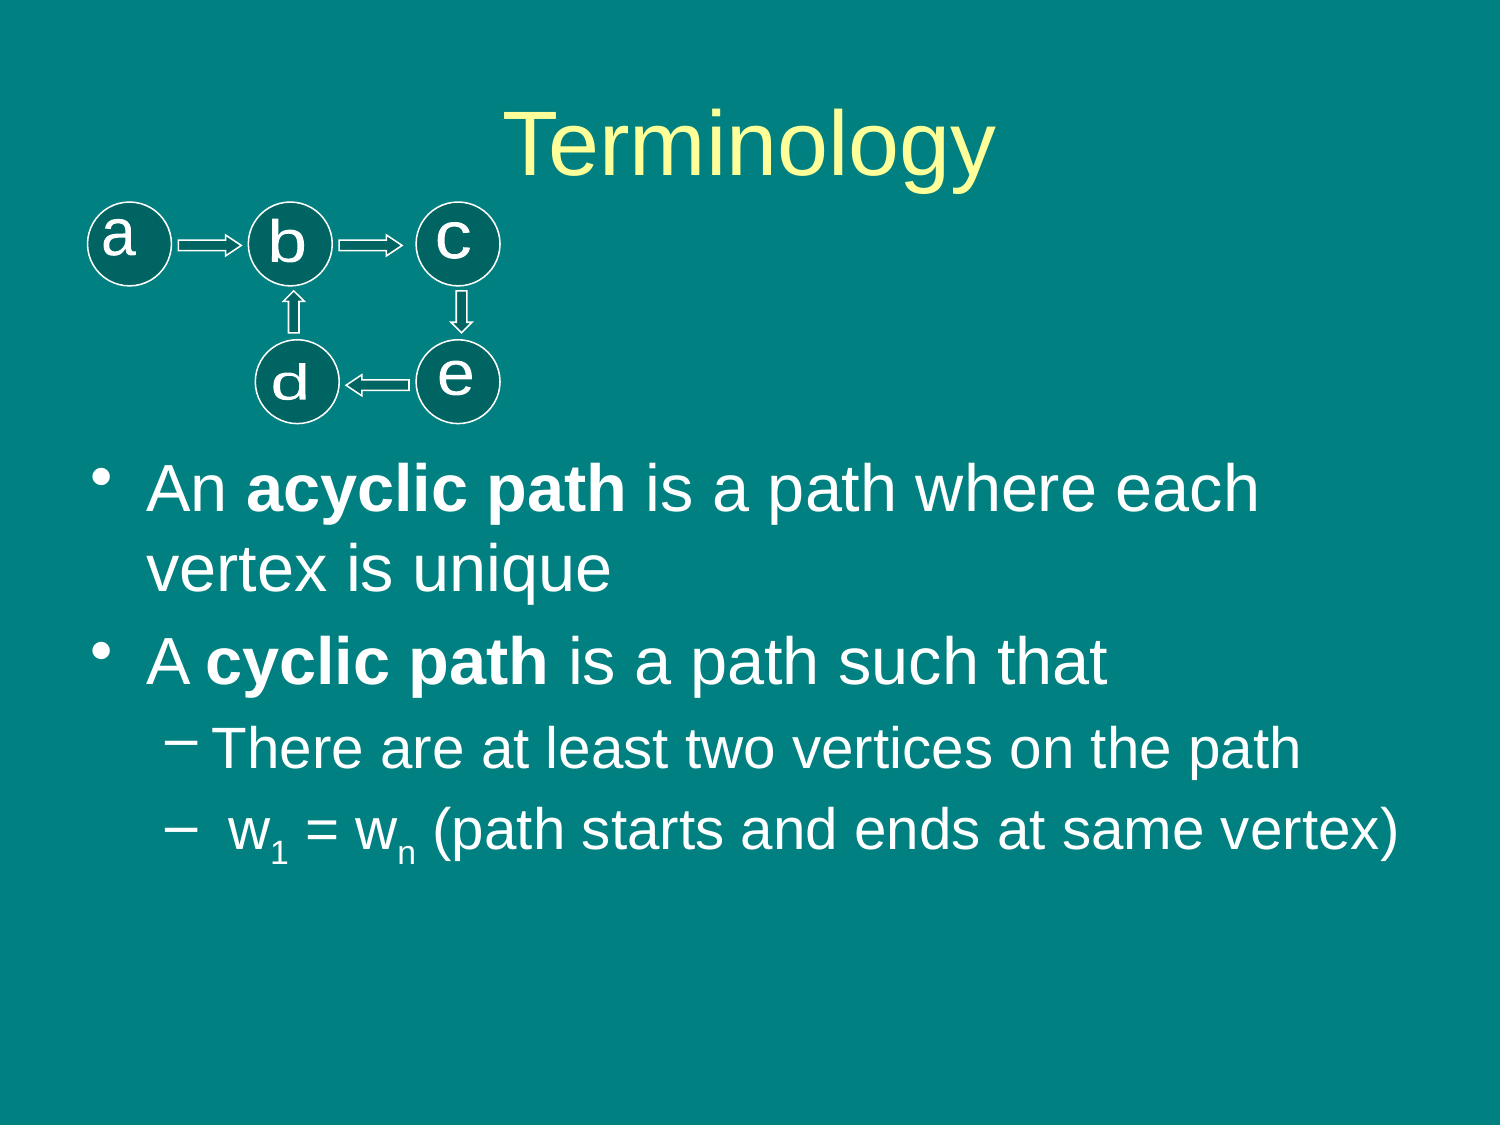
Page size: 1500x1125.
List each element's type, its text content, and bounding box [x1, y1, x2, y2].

title Terminology [74, 44, 1426, 233]
list An acyclic path is a path where each vertex is unique A cyclic path is a path such that There are at least two vertices on the path w1 = wn (path starts and ends at same vertex) [74, 437, 1426, 956]
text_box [87, 201, 501, 424]
